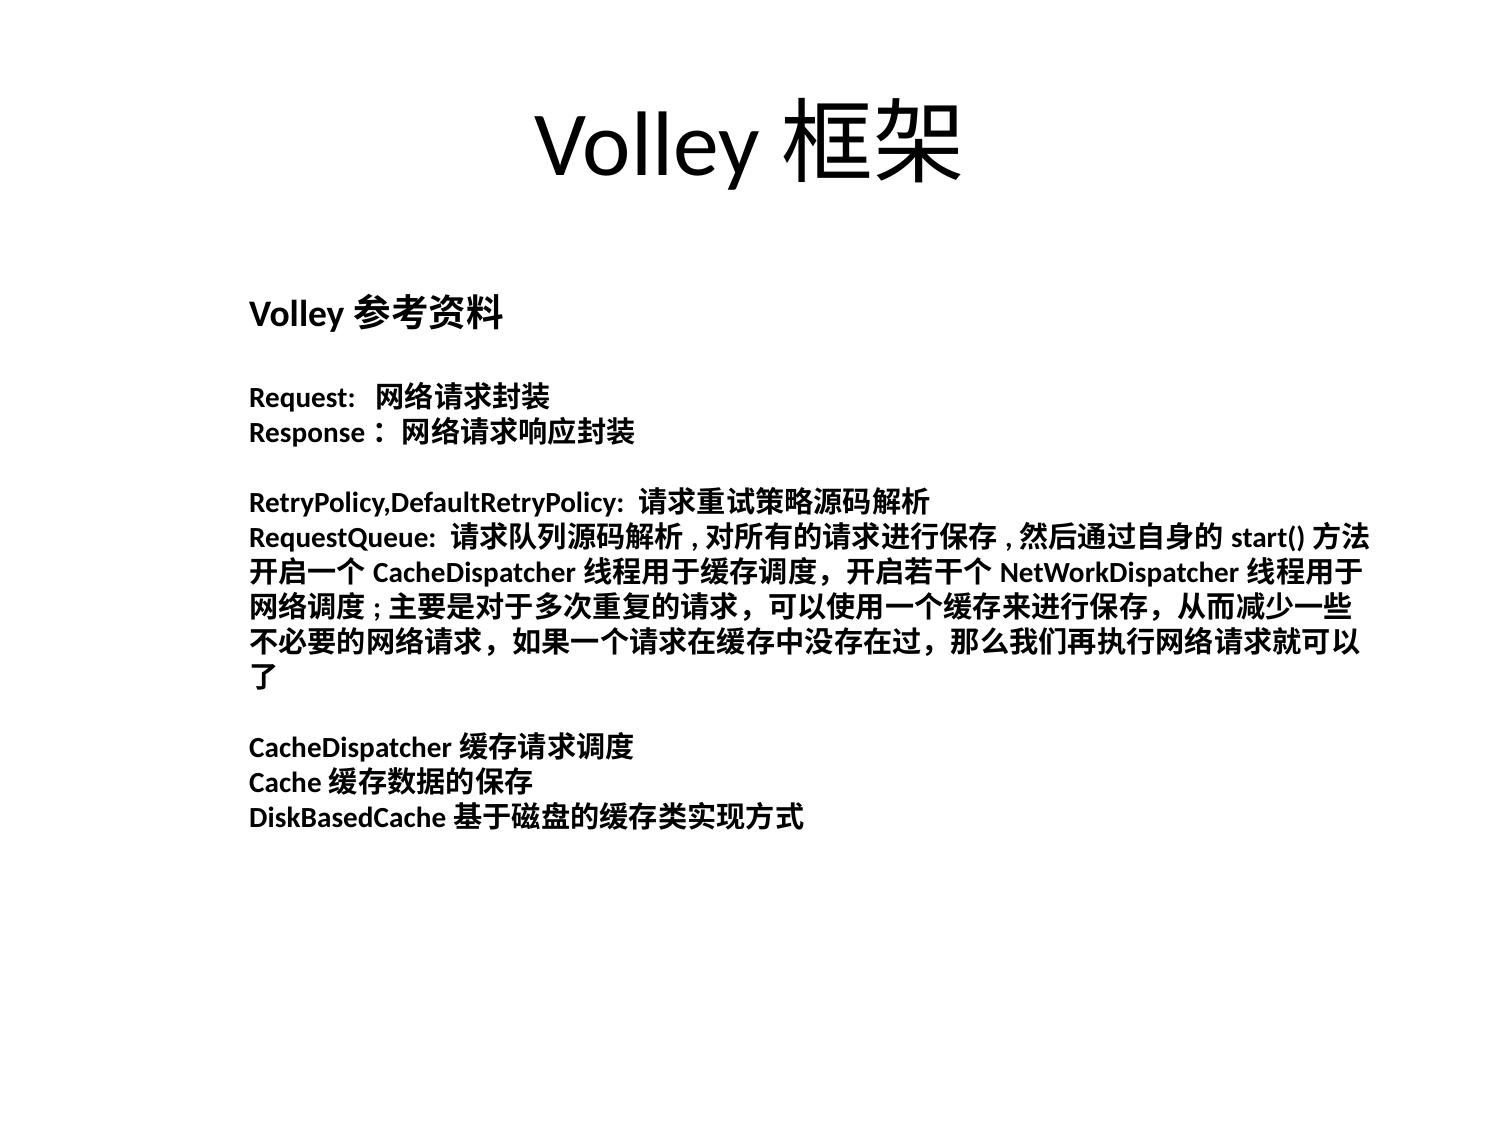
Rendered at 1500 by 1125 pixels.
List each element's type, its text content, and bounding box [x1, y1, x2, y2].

text_box Volley参考资料 Request: 网络请求封装 Response：网络请求响应封装 RetryPolicy,DefaultRetryPolicy: 请求重试策略源码解析 RequestQueue: 请求队列源码解析,对所有的请求进行保存,然后通过自身的start()方法开启一个CacheDispatcher线程用于缓存调度，开启若干个NetWorkDispatcher线程用于网络调度;主要是对于多次重复的请求，可以使用一个缓存来进行保存，从而减少一些不必要的网络请求，如果一个请求在缓存中没存在过，那么我们再执行网络请求就可以了 CacheDispatcher缓存请求调度 Cache缓存数据的保存 DiskBasedCache基于磁盘的缓存类实现方式 [234, 281, 1395, 921]
title Volley框架 [75, 45, 1425, 233]
